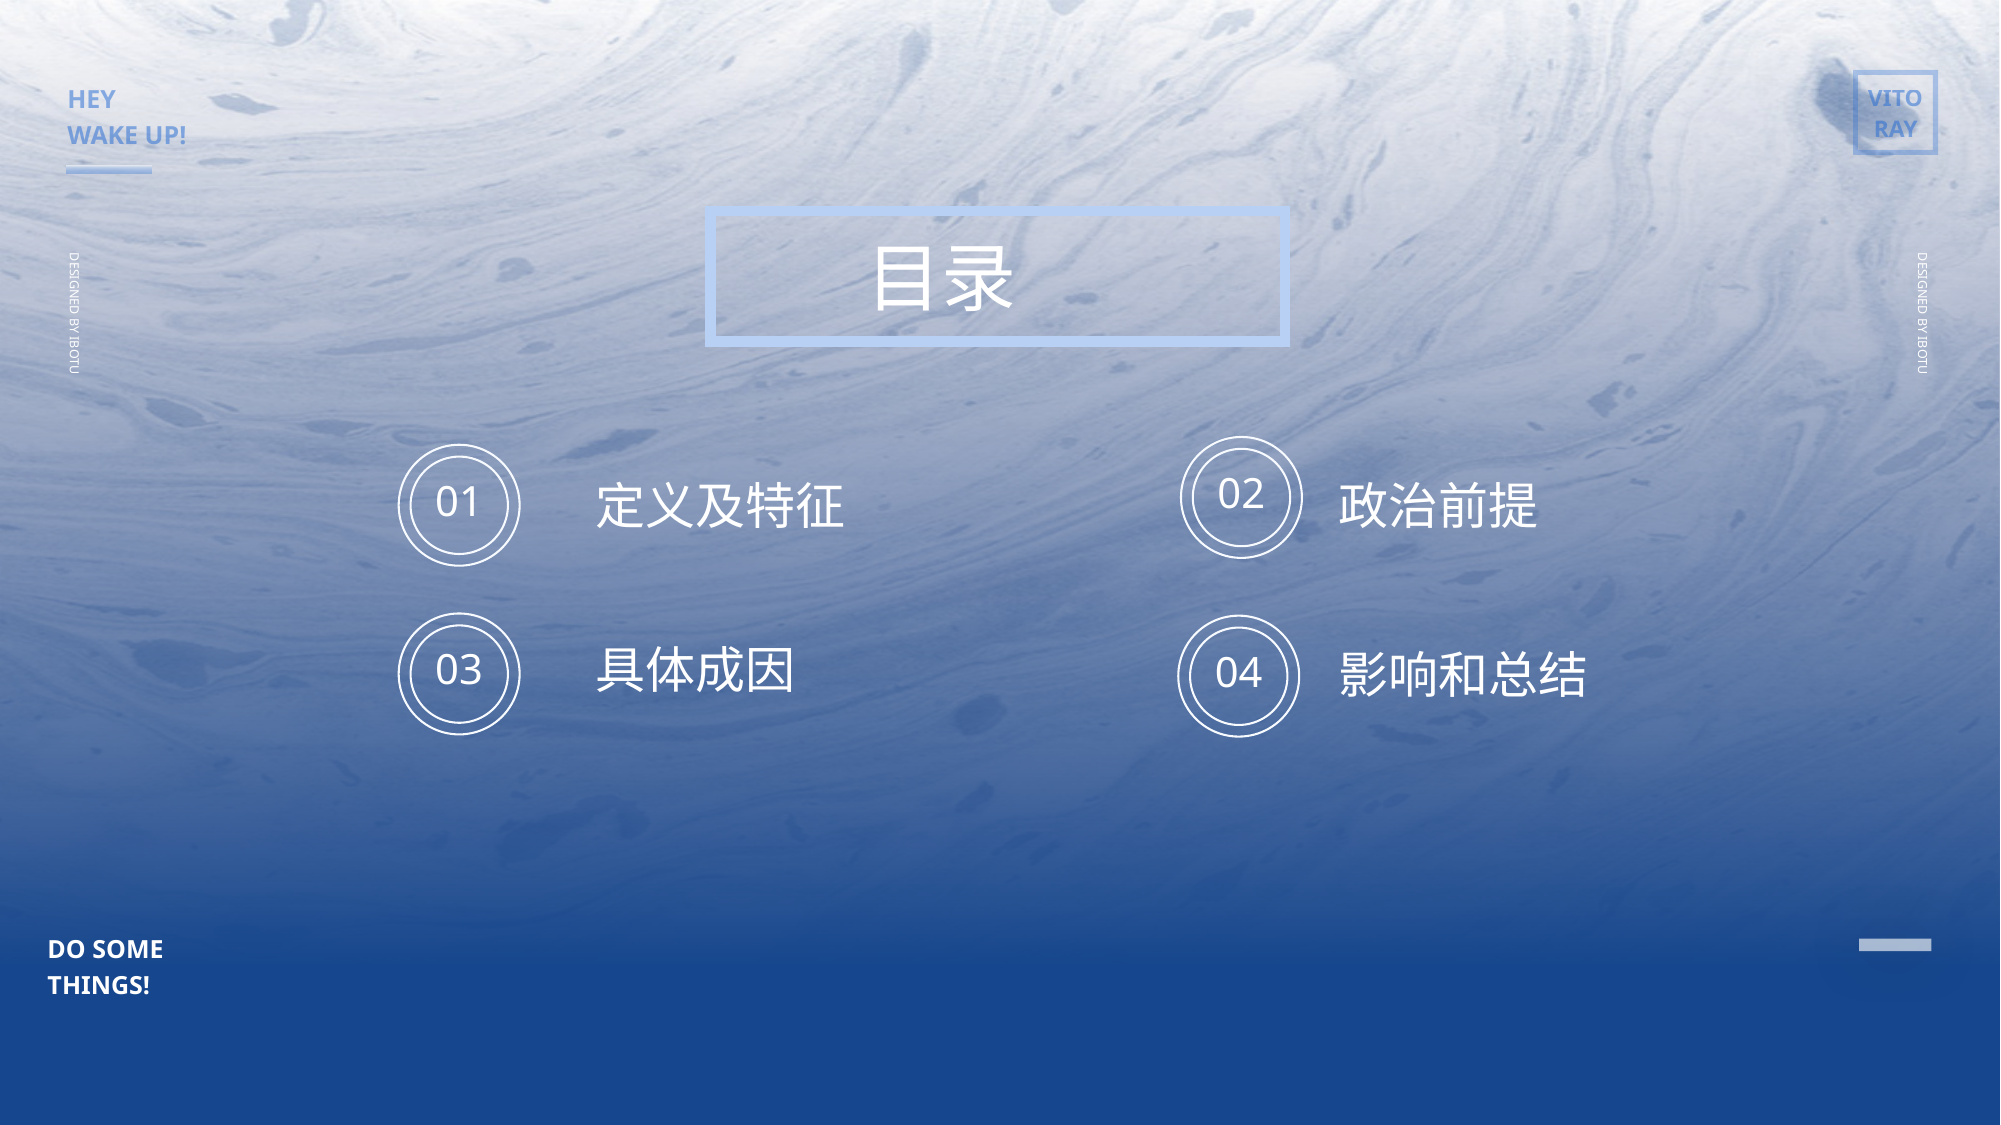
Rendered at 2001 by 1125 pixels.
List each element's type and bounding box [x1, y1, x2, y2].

picture [0, 0, 1999, 1125]
text_box [388, 436, 1609, 737]
